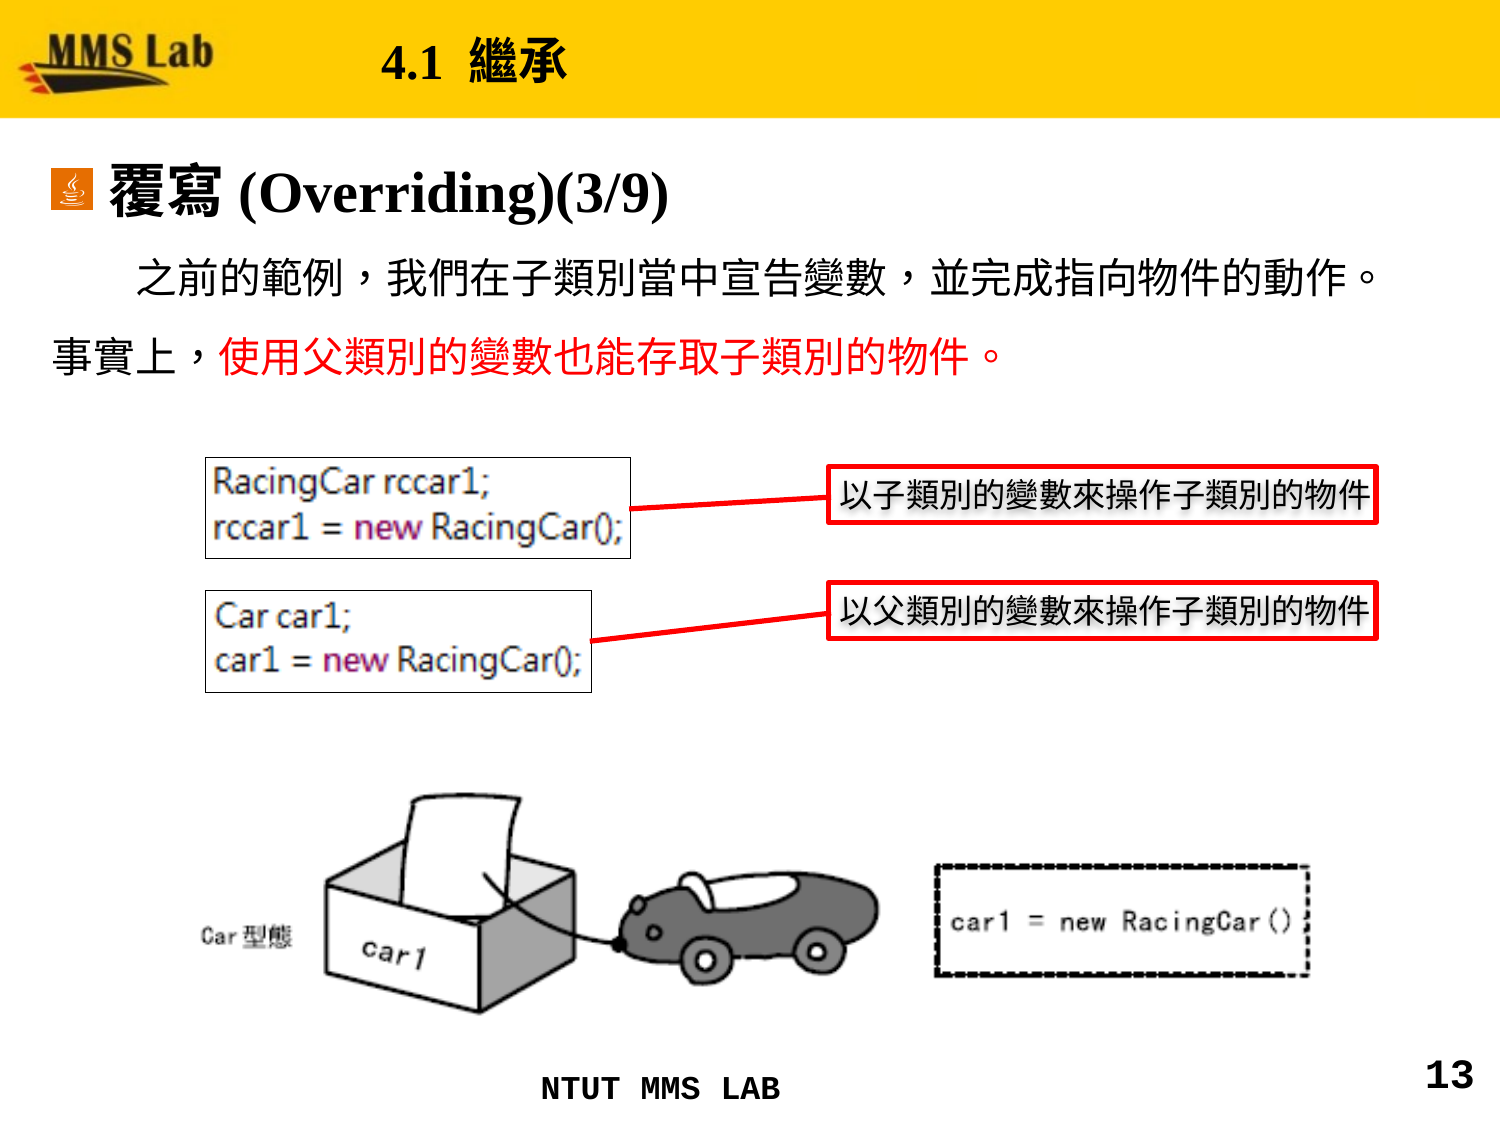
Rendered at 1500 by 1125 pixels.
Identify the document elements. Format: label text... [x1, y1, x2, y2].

text_box 覆寫(Overriding)(3/9) 之前的範例，我們在子類別當中宣告變數，並完成指向物件的動作。 事實上，使用父類別的變數也能存取子類別的物件。 [36, 146, 1490, 1019]
slide_number 13 [1139, 1039, 1491, 1118]
picture [0, 0, 1500, 1096]
footer NTUT MMS LAB [525, 1058, 1013, 1107]
text_box 以父類別的變數來操作子類別的物件 [811, 582, 1400, 638]
text_box 以子類別的變數來操作子類別的物件 [811, 466, 1400, 522]
title 4.1 繼承 [366, 0, 1500, 119]
